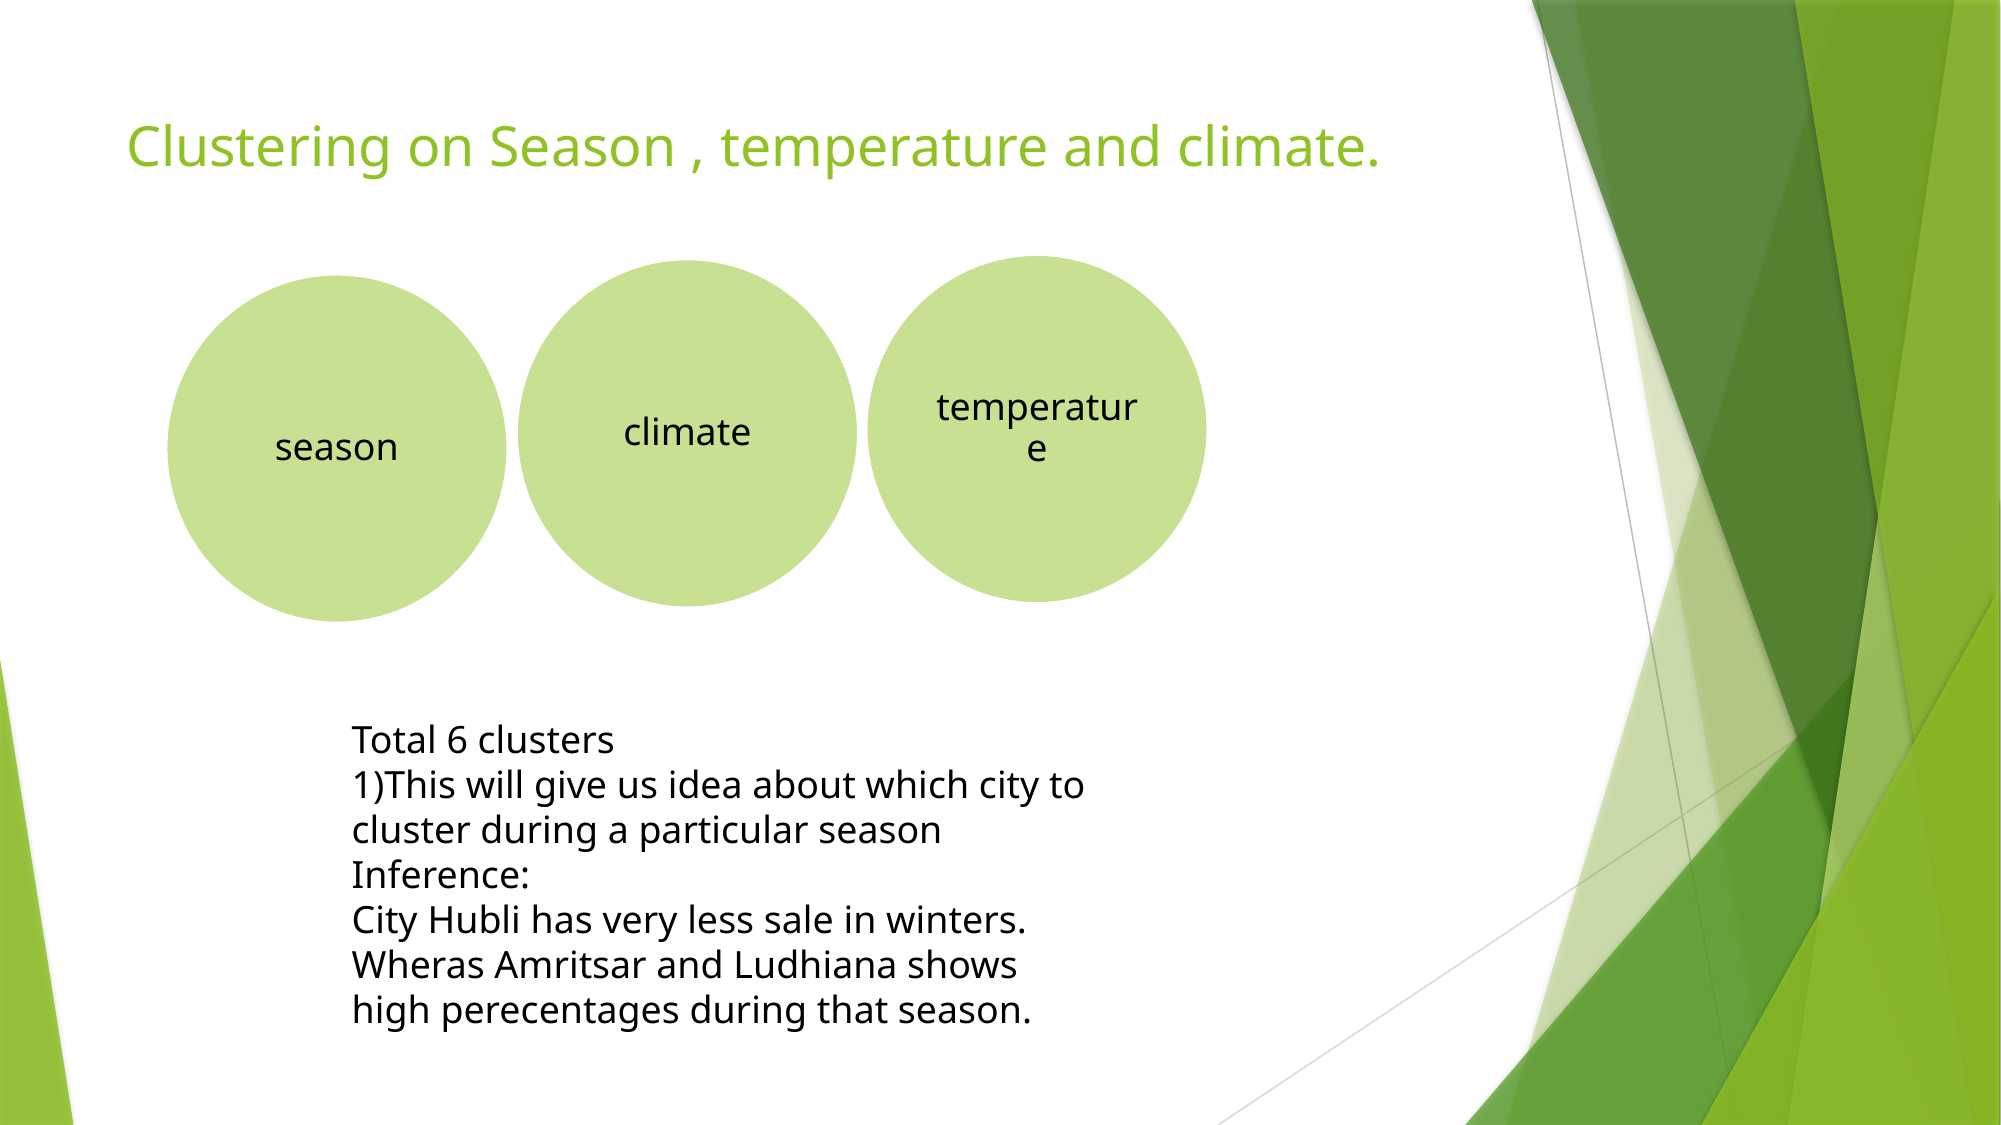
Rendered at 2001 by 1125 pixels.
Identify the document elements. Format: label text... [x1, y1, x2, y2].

title Clustering on Season , temperature and climate. [111, 99, 1522, 253]
text_box Total 6 clusters 1)This will give us idea about which city to cluster during a particular season Inference: City Hubli has very less sale in winters. Wheras Amritsar and Ludhiana shows high perecentages during that season. [336, 1000, 1113, 1039]
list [110, 253, 1522, 992]
